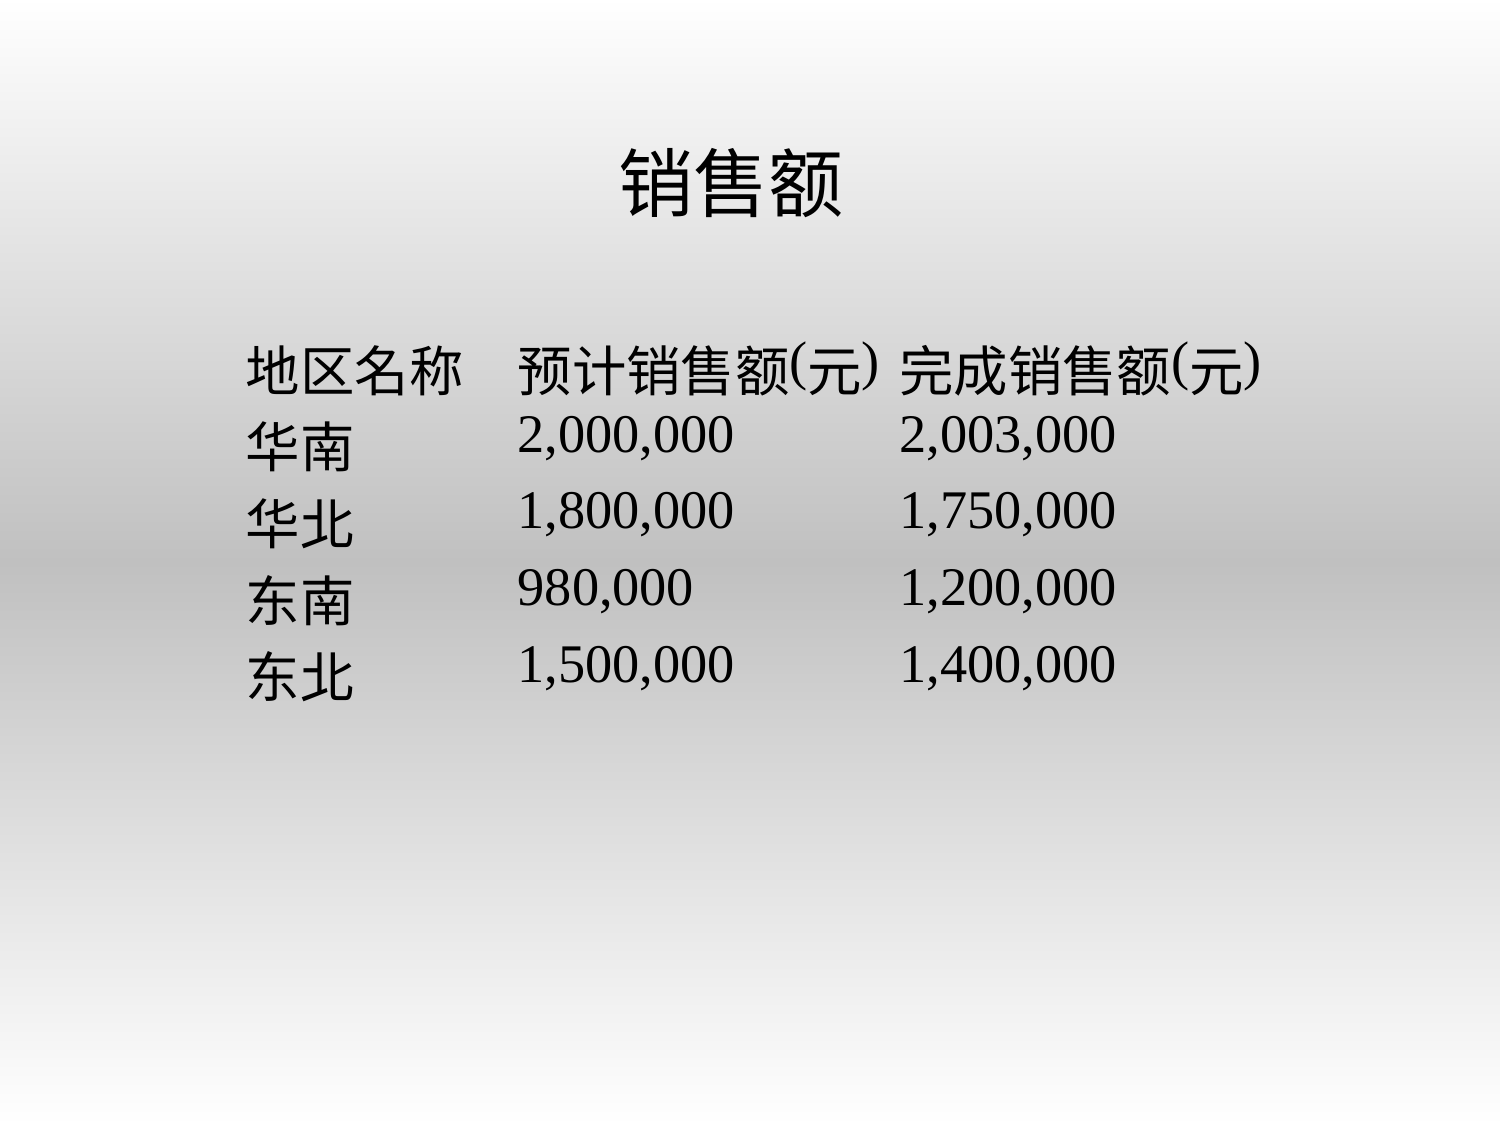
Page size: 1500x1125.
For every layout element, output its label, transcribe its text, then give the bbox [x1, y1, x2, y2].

text_box 销售额 [187, 87, 1275, 275]
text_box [223, 324, 1277, 1000]
